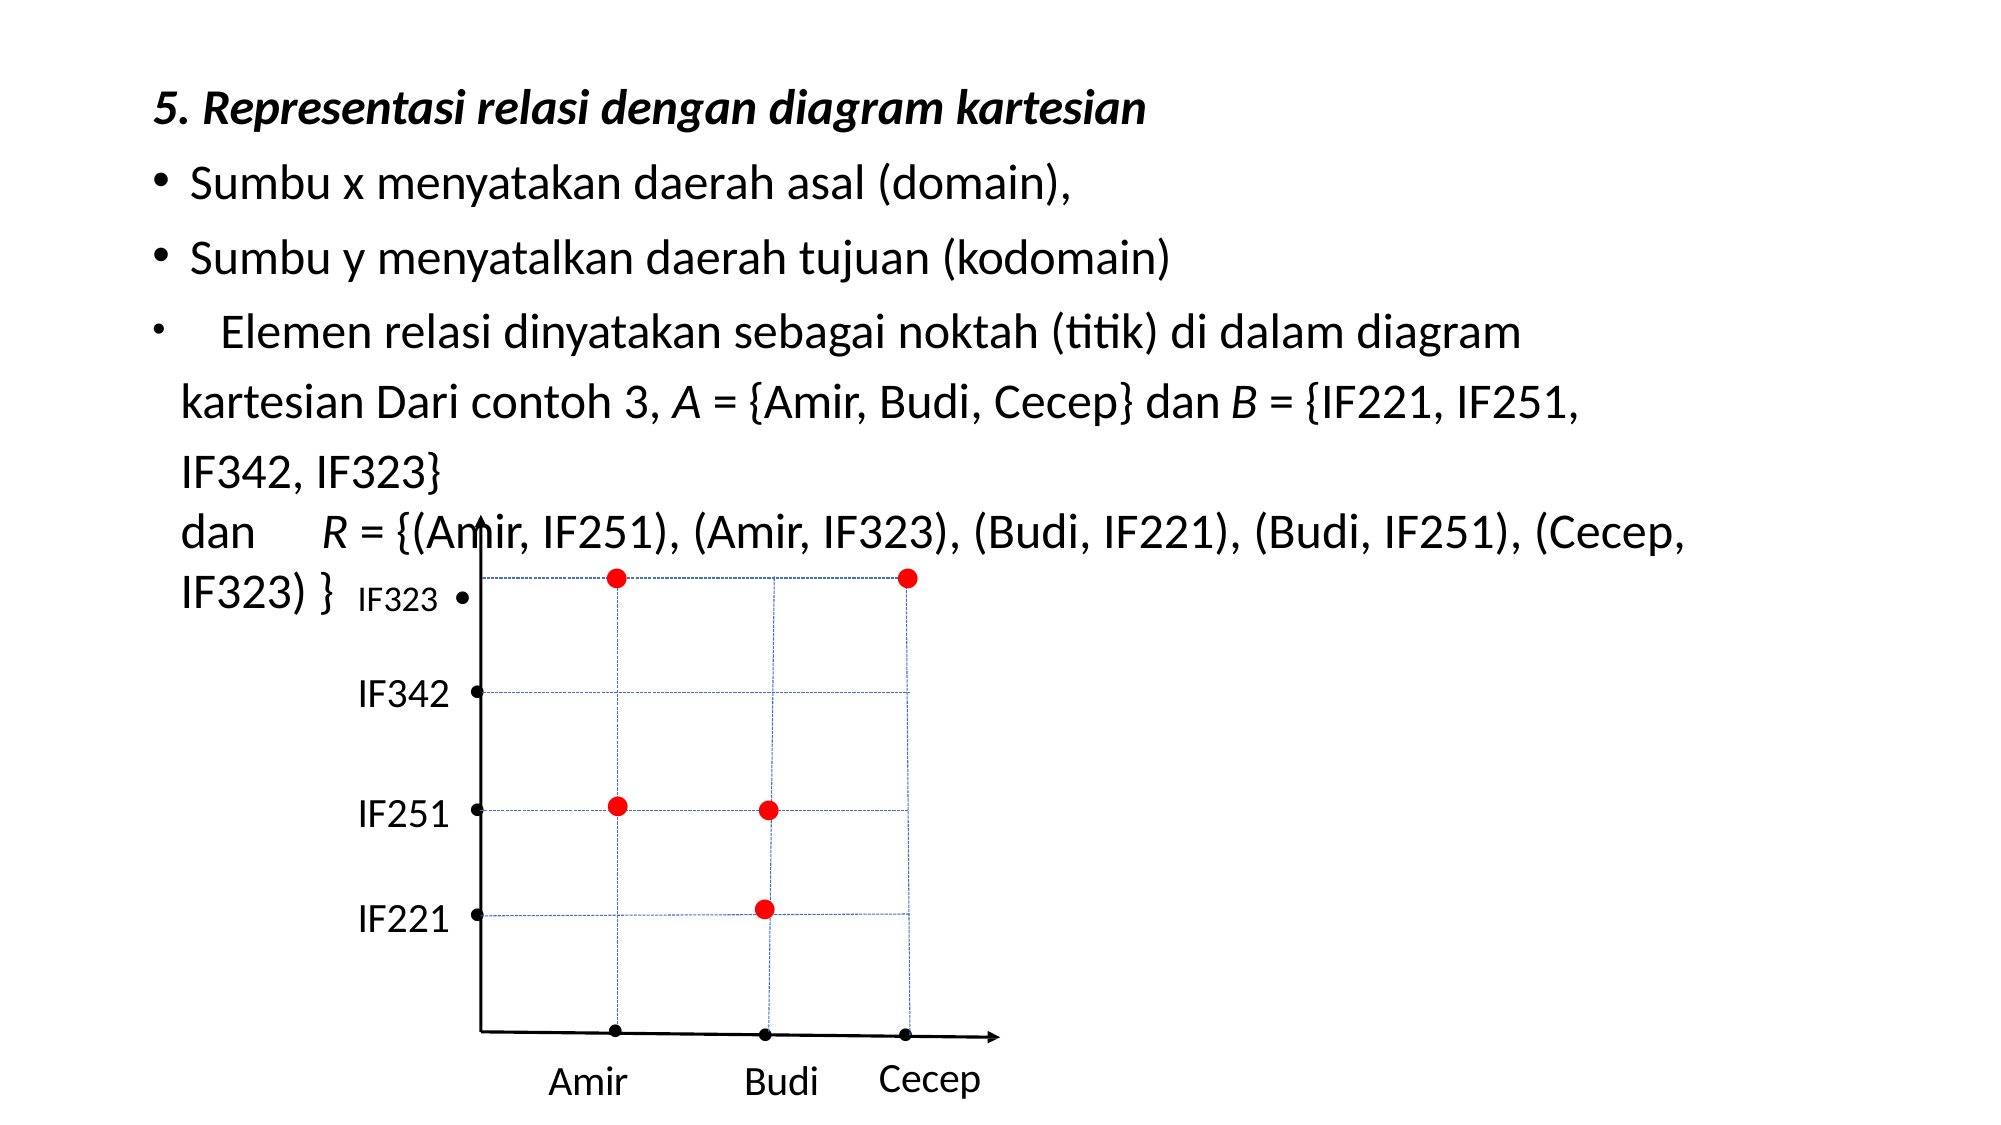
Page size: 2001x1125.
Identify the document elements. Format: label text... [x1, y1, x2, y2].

text_box  [468, 888, 491, 936]
text_box Cecep [876, 1049, 985, 1102]
text_box [479, 936, 607, 1035]
text_box [479, 831, 483, 888]
text_box  [606, 766, 638, 839]
text_box  [607, 1005, 629, 1053]
text_box IF342 [355, 663, 454, 716]
text_box  [757, 1008, 779, 1056]
text_box [629, 1031, 757, 1037]
text_box [479, 625, 483, 666]
text_box Amir [546, 1051, 633, 1104]
text_box  [757, 771, 789, 844]
text_box Budi [742, 1051, 823, 1104]
text_box [479, 714, 483, 783]
text_box  [897, 1008, 919, 1056]
text_box IF221 [355, 888, 454, 941]
text_box  [752, 870, 784, 943]
text_box [919, 1030, 1001, 1044]
text_box [779, 1033, 897, 1038]
text_box [474, 514, 488, 547]
text_box   [604, 539, 926, 612]
text_box  [468, 783, 491, 831]
text_box 5. Representasi relasi dengan diagram kartesian Sumbu x menyatakan daerah asal (domain), Sumbu y menyatalkan daerah tujuan (kodomain) Elemen relasi dinyatakan sebagai noktah (titik) di dalam diagram kartesian Dari contoh 3, A = {Amir, Budi, Cecep} dan B = {IF221, IF251, IF342, IF323} dan R = {(Amir, IF251), (Amir, IF323), (Budi, IF221), (Budi, IF251), (Cecep, IF323) } [150, 57, 1824, 619]
text_box  [468, 666, 491, 714]
text_box IF251 [355, 784, 454, 837]
text_box IF323  [355, 547, 491, 625]
